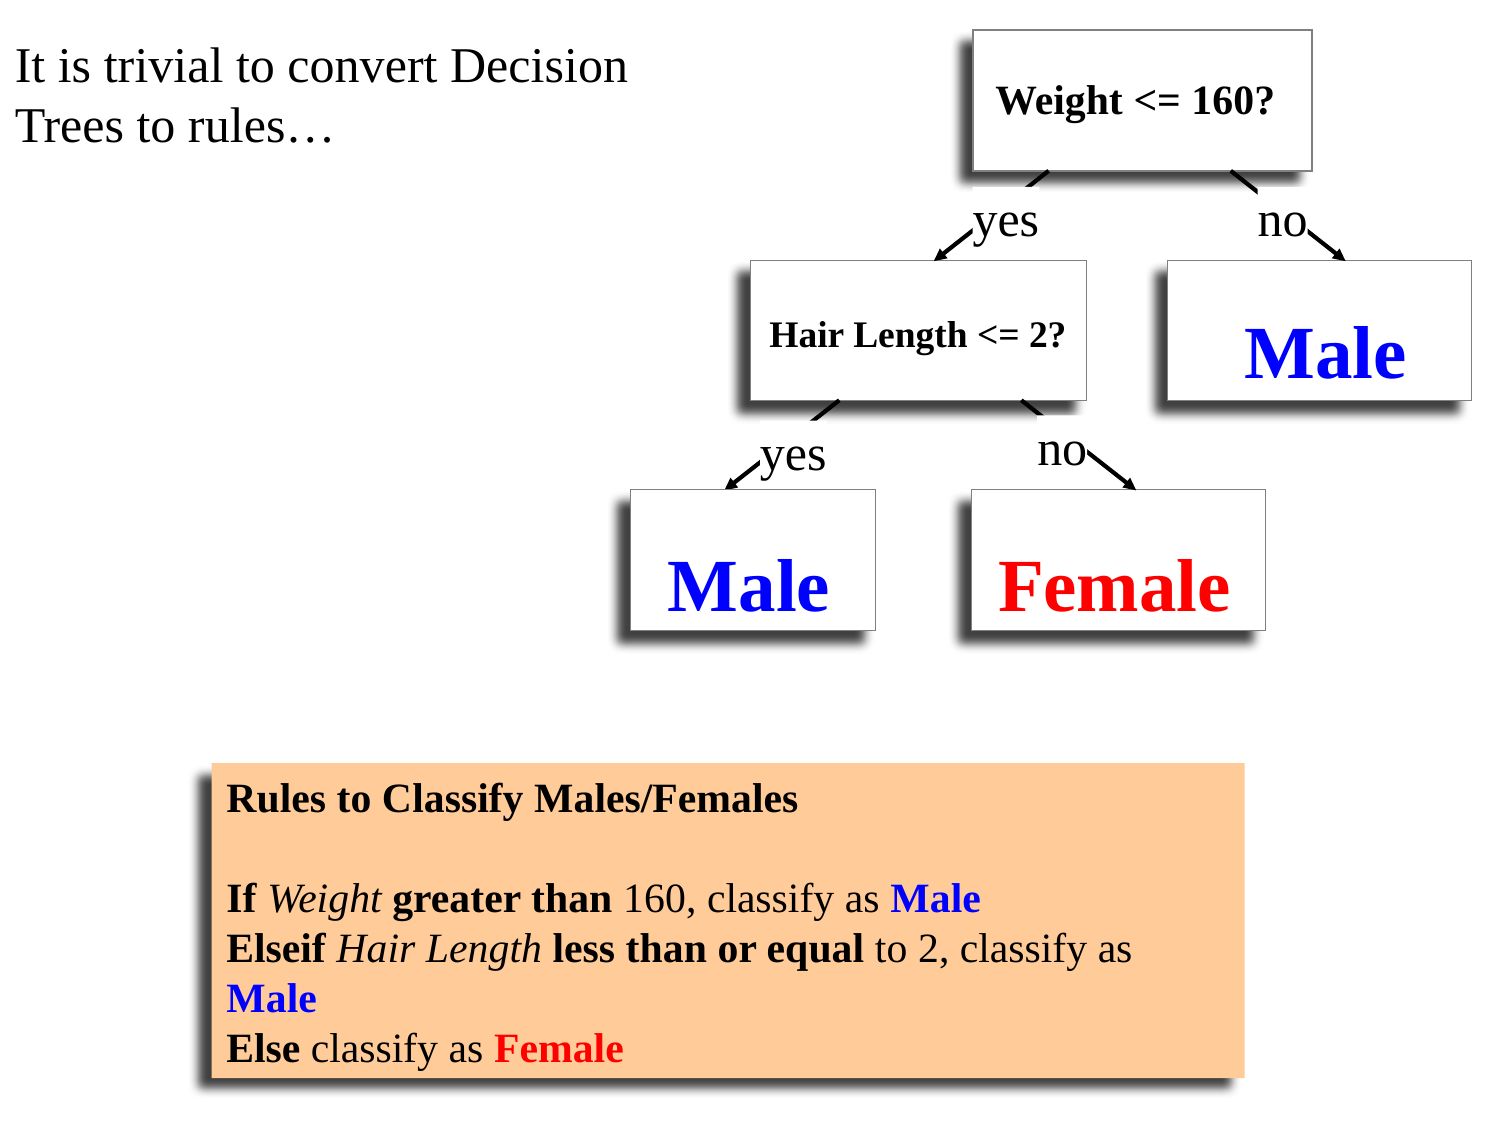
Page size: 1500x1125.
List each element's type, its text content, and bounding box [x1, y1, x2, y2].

text_box no [1037, 415, 1088, 476]
text_box no [1257, 186, 1308, 247]
text_box It is trivial to convert Decision Trees to rules… [0, 25, 742, 161]
text_box Hair Length <= 2? [754, 302, 1082, 363]
text_box yes [972, 186, 1040, 247]
text_box Female [997, 536, 1232, 627]
text_box [971, 489, 1266, 631]
text_box Weight <= 160? [980, 65, 1291, 130]
text_box Male [667, 536, 831, 627]
text_box [973, 29, 1312, 171]
text_box [630, 489, 876, 631]
text_box [1088, 452, 1137, 491]
text_box [933, 230, 972, 262]
text_box Male [1244, 303, 1407, 394]
text_box [1308, 231, 1346, 262]
text_box Rules to Classify Males/Females If Weight greater than 160, classify as Male Elseif Hair Length less than or equal to 2, classify as Male Else classify as Female [211, 763, 1245, 1079]
text_box [725, 462, 760, 489]
text_box [1167, 260, 1472, 401]
text_box [750, 260, 1087, 401]
text_box yes [760, 420, 827, 481]
